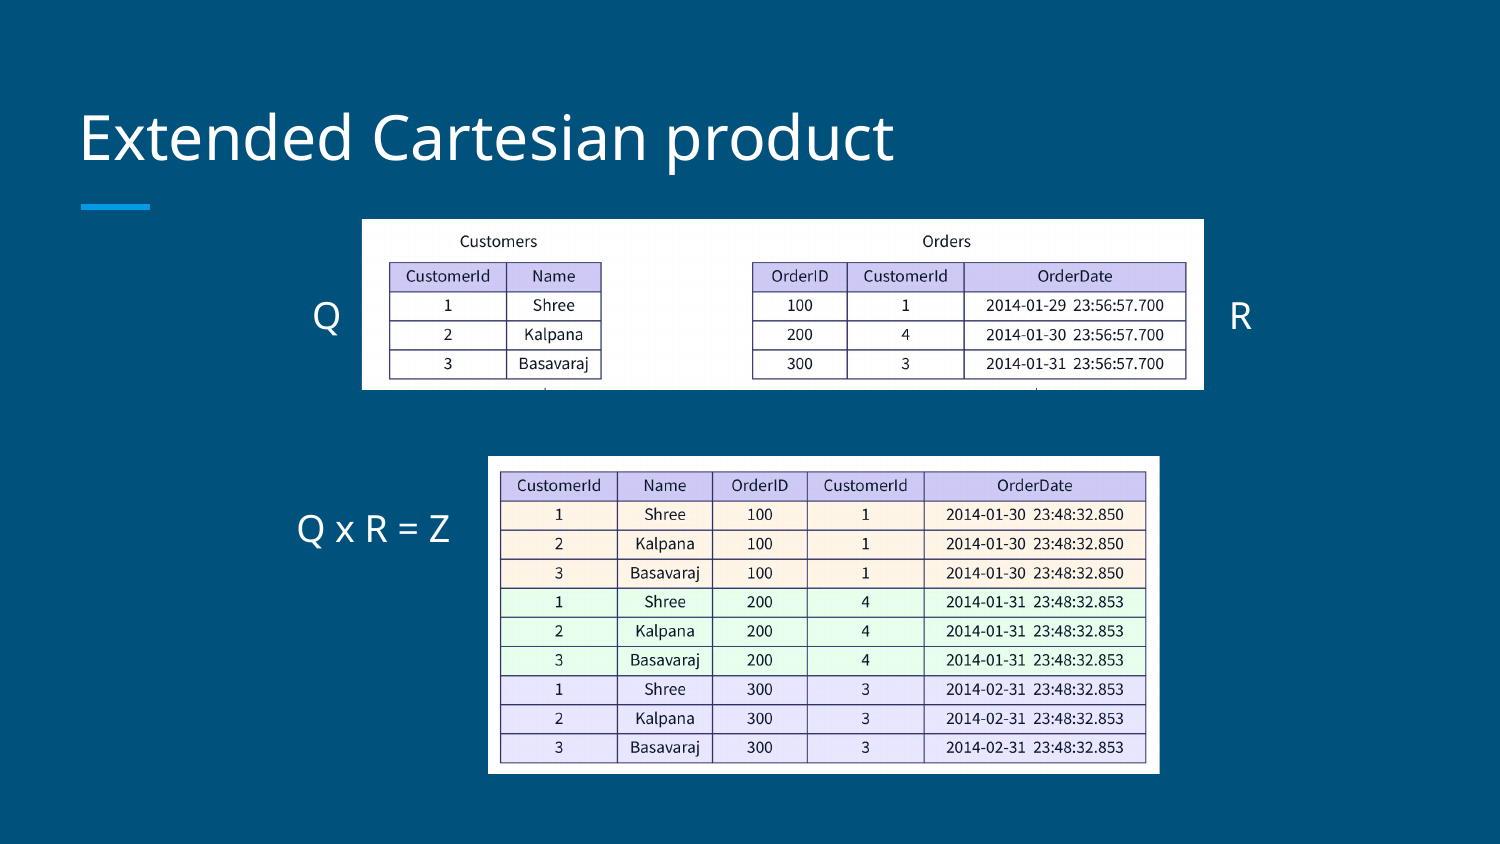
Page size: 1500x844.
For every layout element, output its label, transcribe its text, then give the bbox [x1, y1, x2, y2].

picture [489, 457, 1159, 773]
text_box R [1213, 277, 1312, 370]
text_box Q [297, 277, 352, 351]
title Extended Cartesian product [63, 75, 1437, 188]
text_box Q x R = Z [281, 489, 467, 563]
picture [362, 220, 1203, 389]
